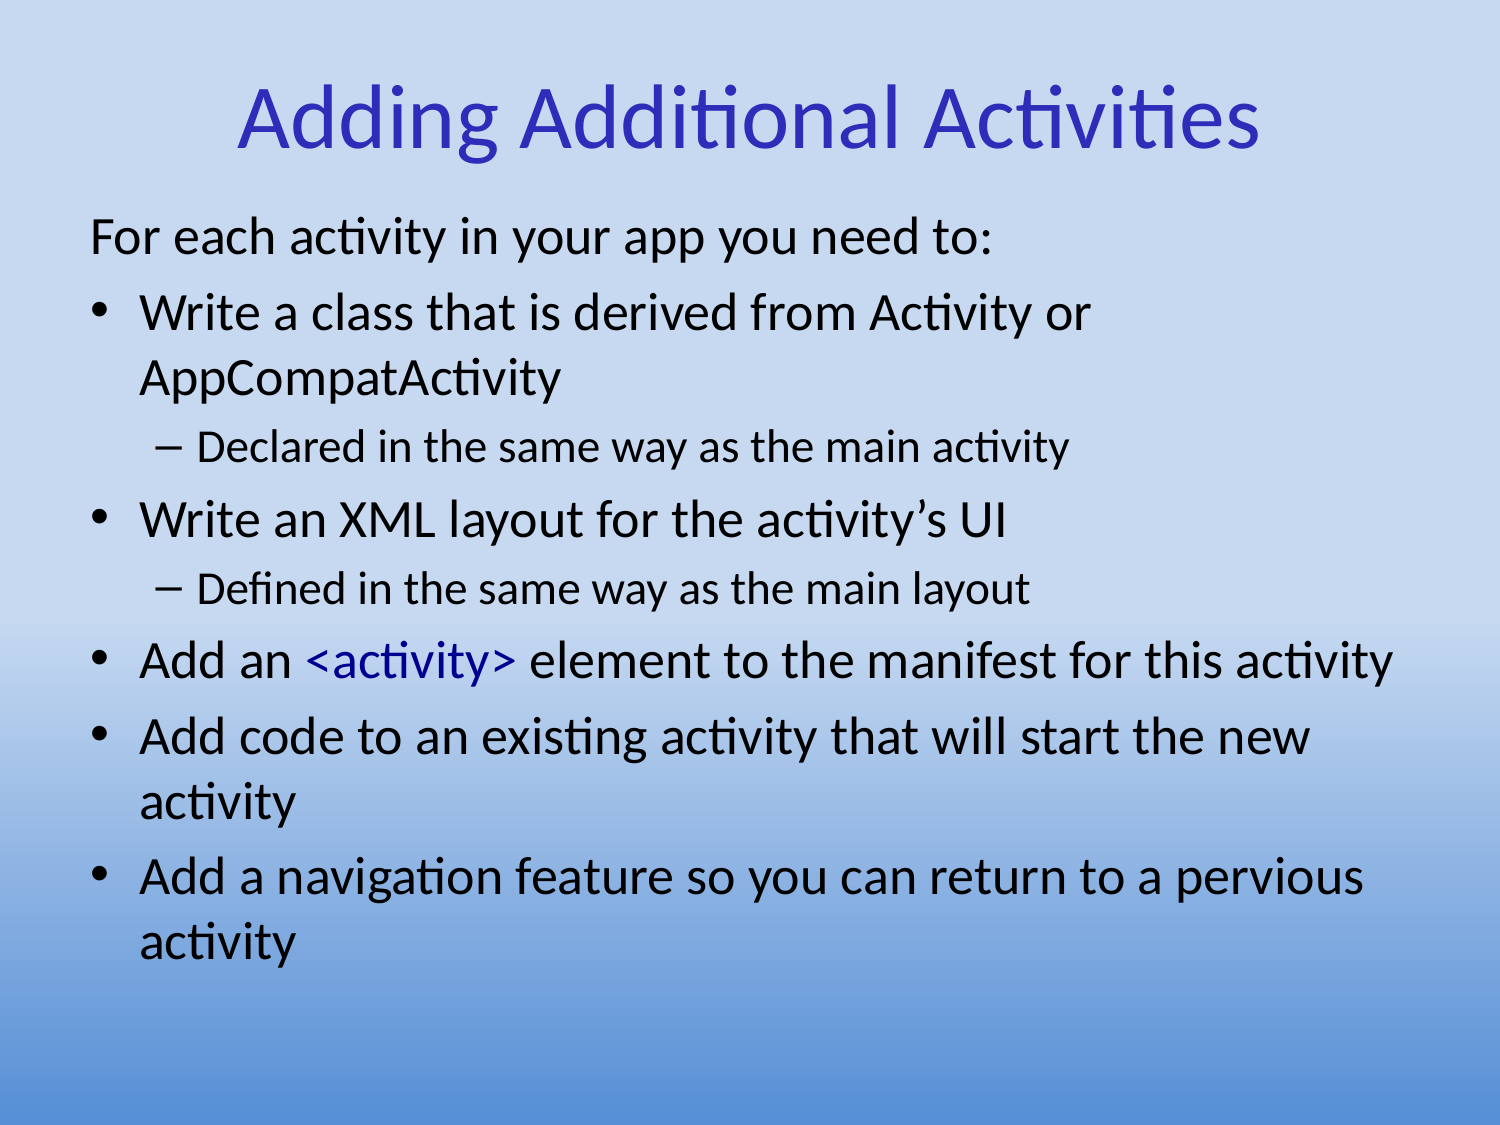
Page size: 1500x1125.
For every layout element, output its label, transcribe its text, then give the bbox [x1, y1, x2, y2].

title Adding Additional Activities [75, 45, 1425, 179]
list For each activity in your app you need to: Write a class that is derived from Activity or AppCompatActivity Declared in the same way as the main activity Write an XML layout for the activity’s UI Defined in the same way as the main layout Add an <activity> element to the manifest for this activity Add code to an existing activity that will start the new activity Add a navigation feature so you can return to a pervious activity [75, 193, 1425, 1036]
